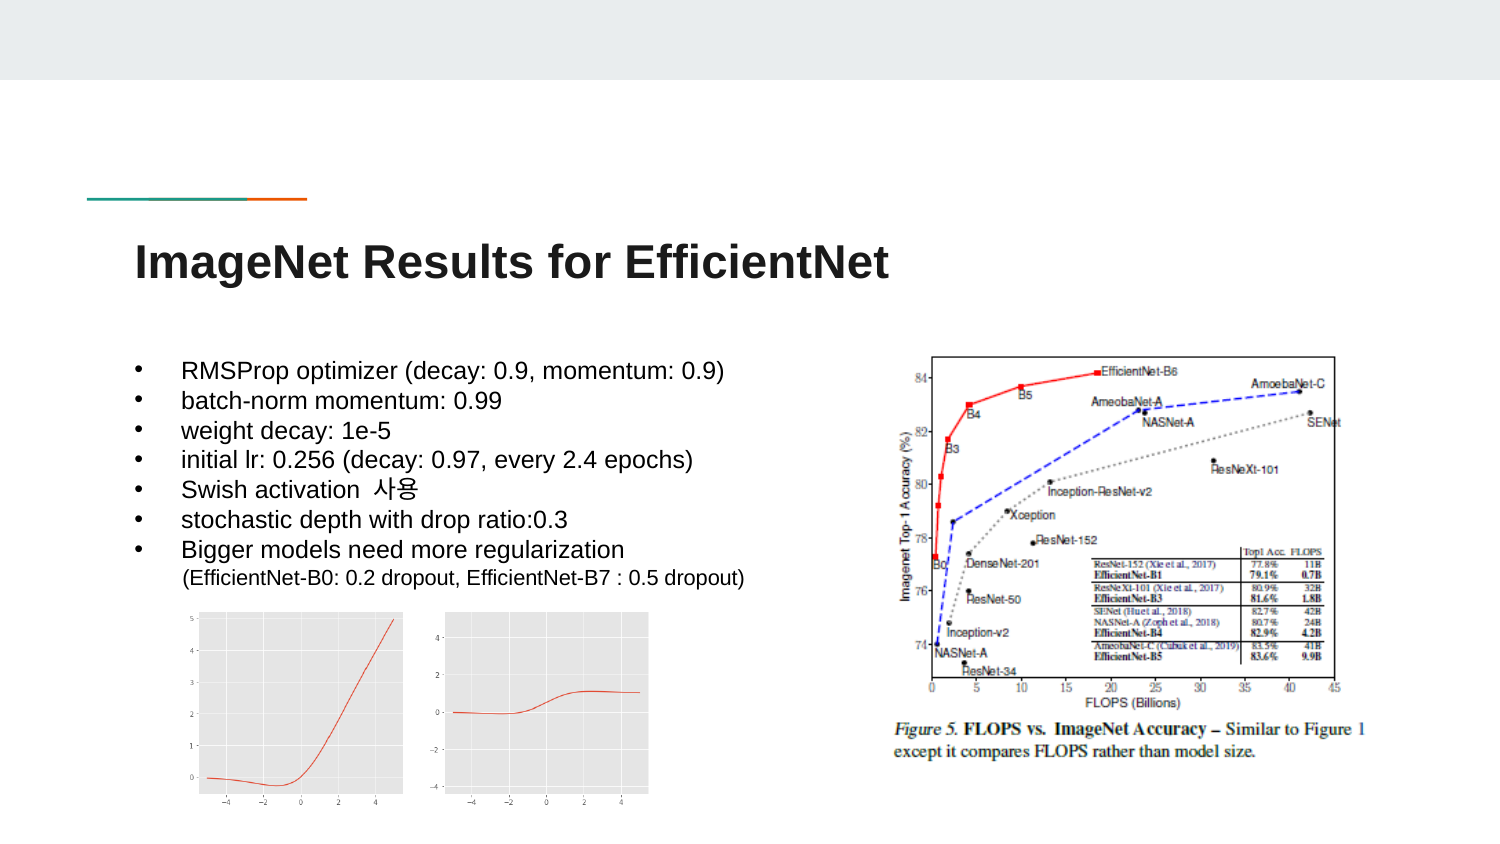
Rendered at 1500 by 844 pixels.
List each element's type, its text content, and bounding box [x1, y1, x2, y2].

title ImageNet Results for EfficientNet [119, 216, 1381, 305]
picture [874, 340, 1382, 771]
picture [184, 604, 655, 810]
text_box RMSProp optimizer (decay: 0.9, momentum: 0.9) batch-norm momentum: 0.99 weight decay: 1e-5 initial lr: 0.256 (decay: 0.97, every 2.4 epochs) Swish activation 사용 stochastic depth with drop ratio:0.3 Bigger models need more regularization (EfficientNet-B0: 0.2 dropout, EfficientNet-B7 : 0.5 dropout) [119, 346, 869, 598]
